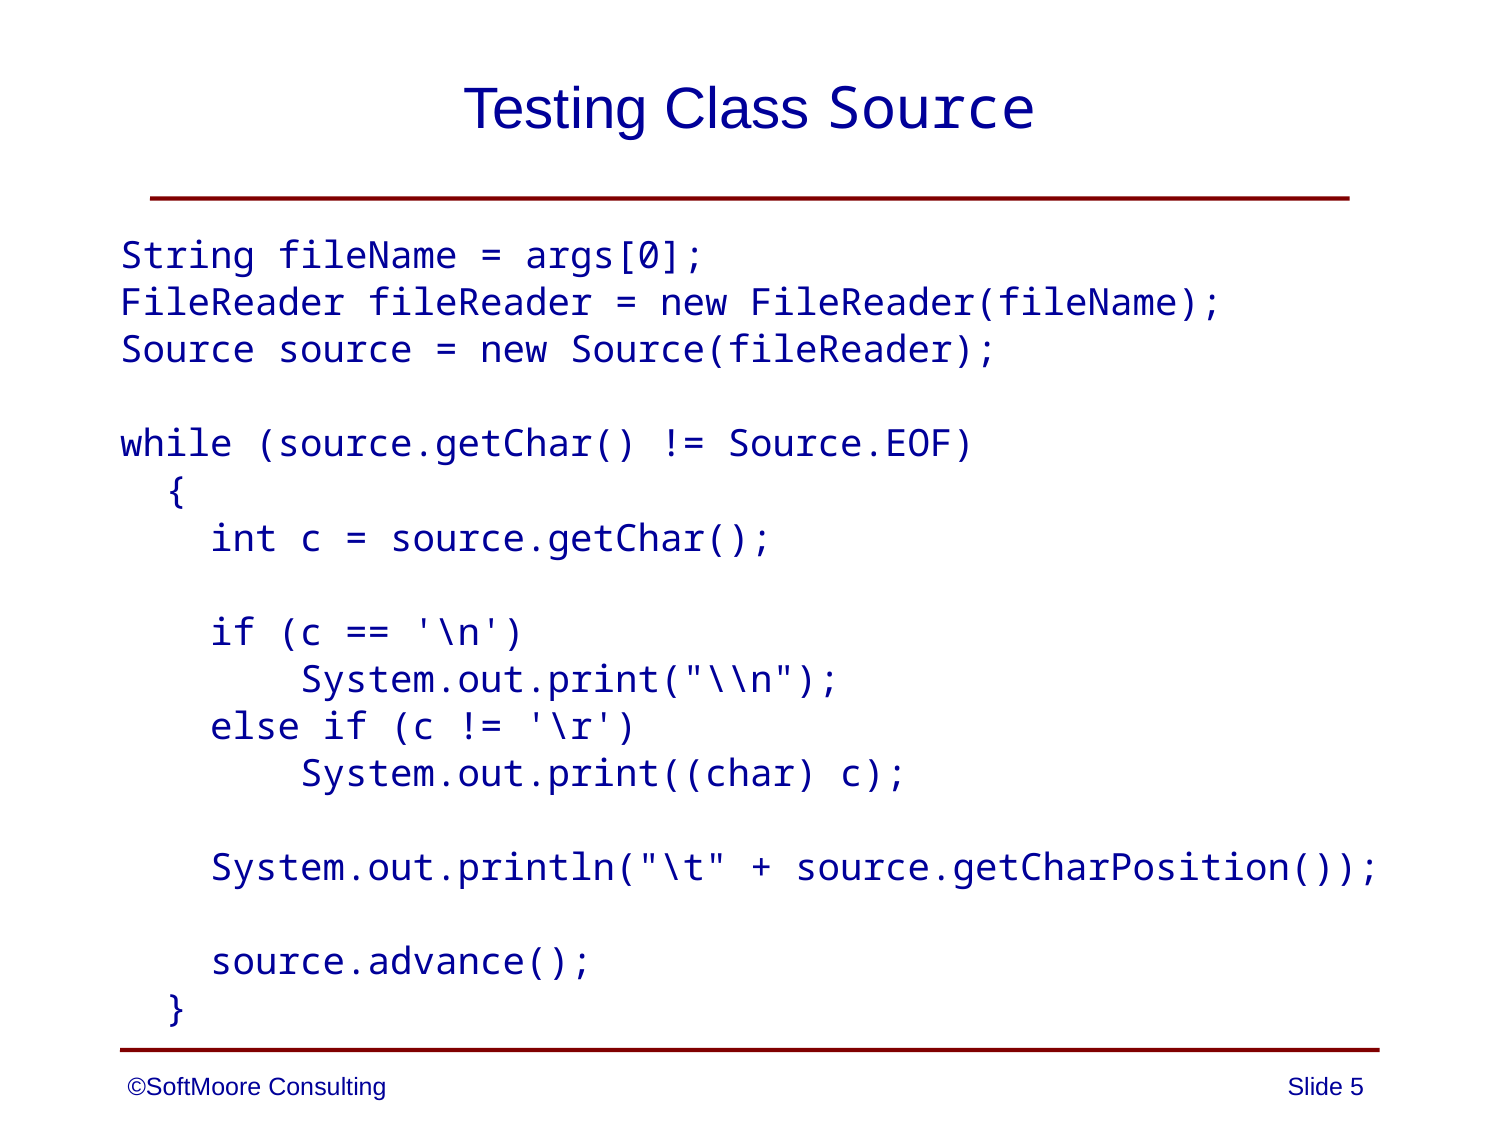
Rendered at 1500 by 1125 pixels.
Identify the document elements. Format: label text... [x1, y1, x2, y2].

title Testing Class Source [149, 22, 1350, 188]
slide_number Slide 5 [1078, 1061, 1380, 1109]
footer ©SoftMoore Consulting [111, 1061, 563, 1109]
list String fileName = args[0]; FileReader fileReader = new FileReader(fileName); Source source = new Source(fileReader); while (source.getChar() != Source.EOF) { int c = source.getChar(); if (c == '\n') System.out.print("\\n"); else if (c != '\r') System.out.print((char) c); System.out.println("\t" + source.getCharPosition()); source.advance(); } [74, 223, 1425, 1034]
